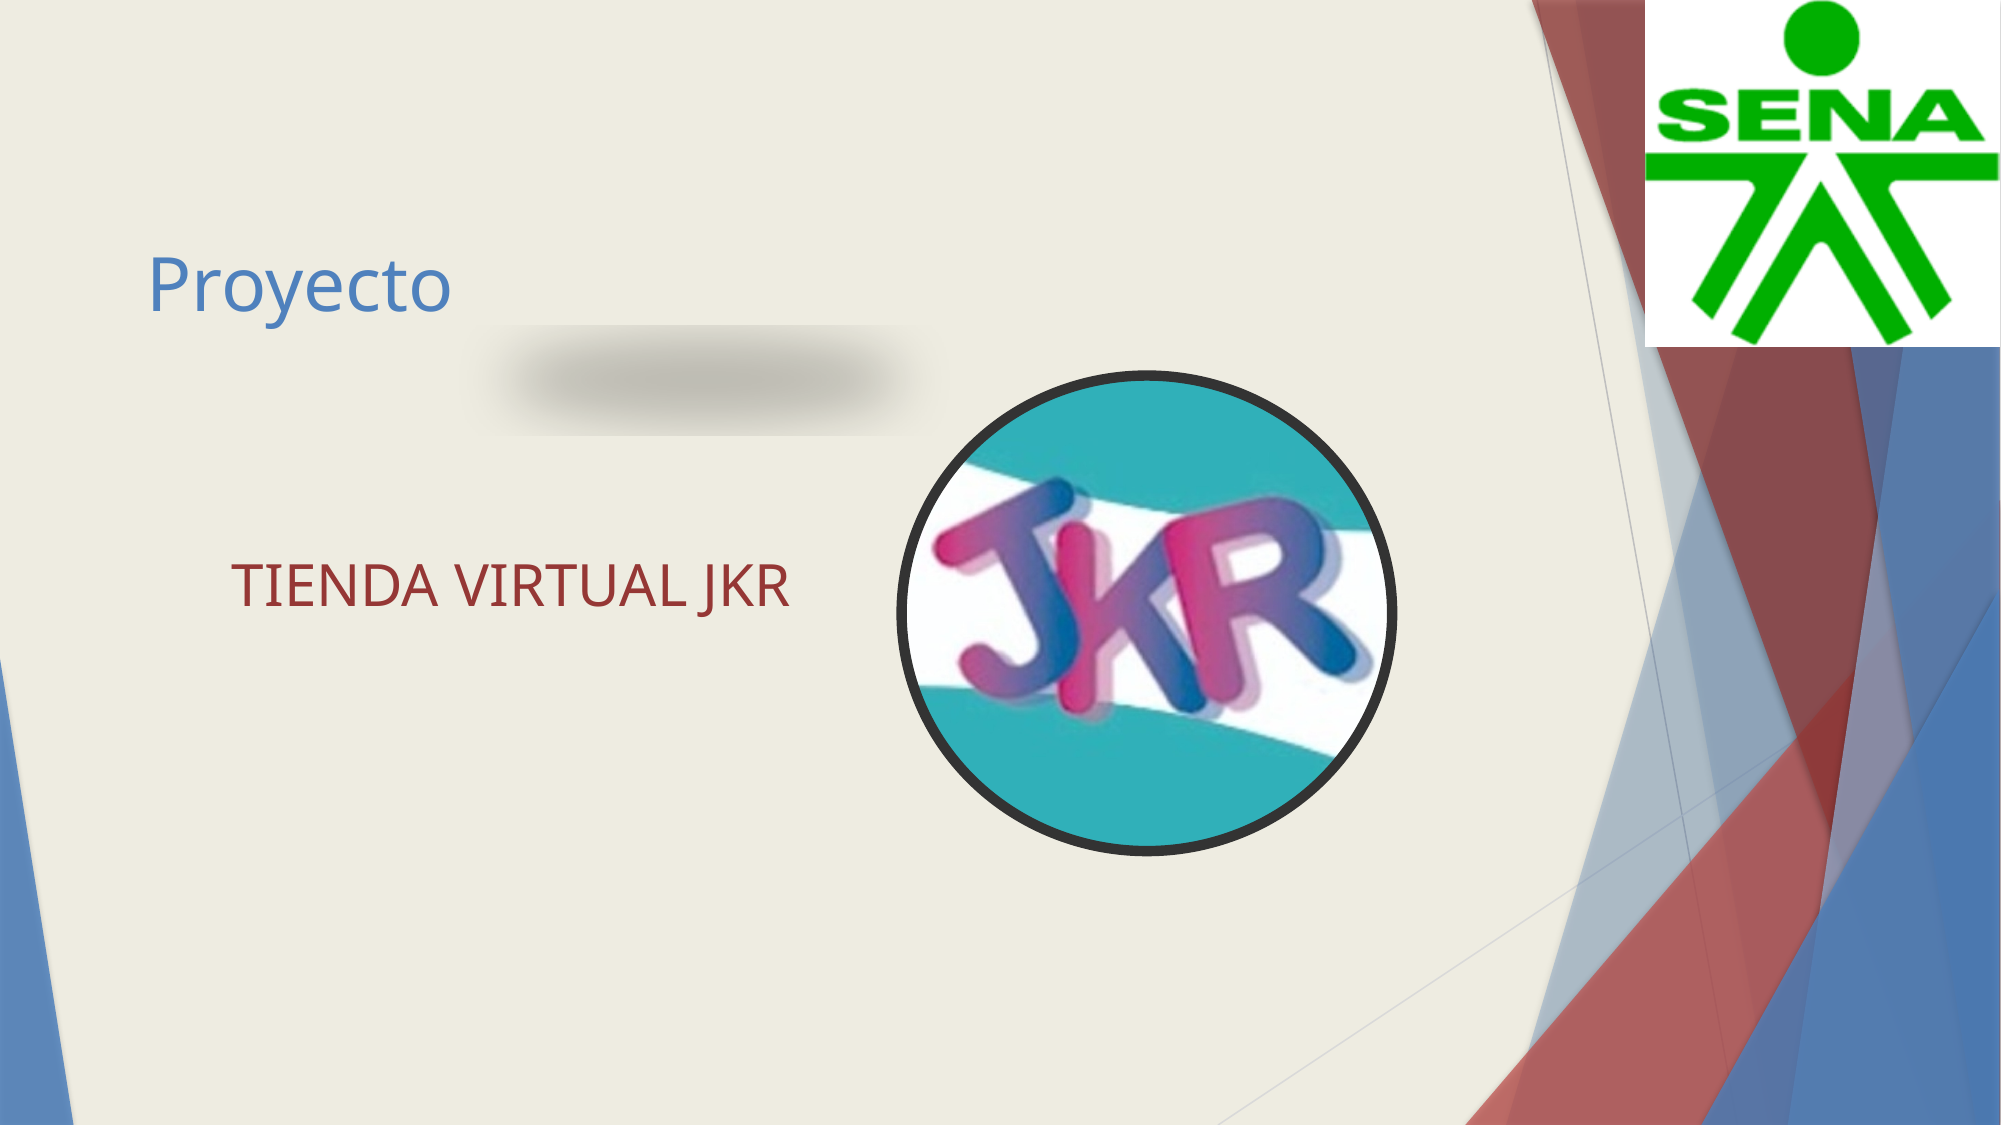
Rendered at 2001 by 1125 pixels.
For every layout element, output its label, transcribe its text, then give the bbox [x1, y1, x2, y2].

list TIENDA VIRTUAL JKR [216, 540, 896, 646]
picture [901, 374, 1393, 852]
picture [1644, 0, 2000, 348]
title Proyecto [131, 229, 937, 447]
